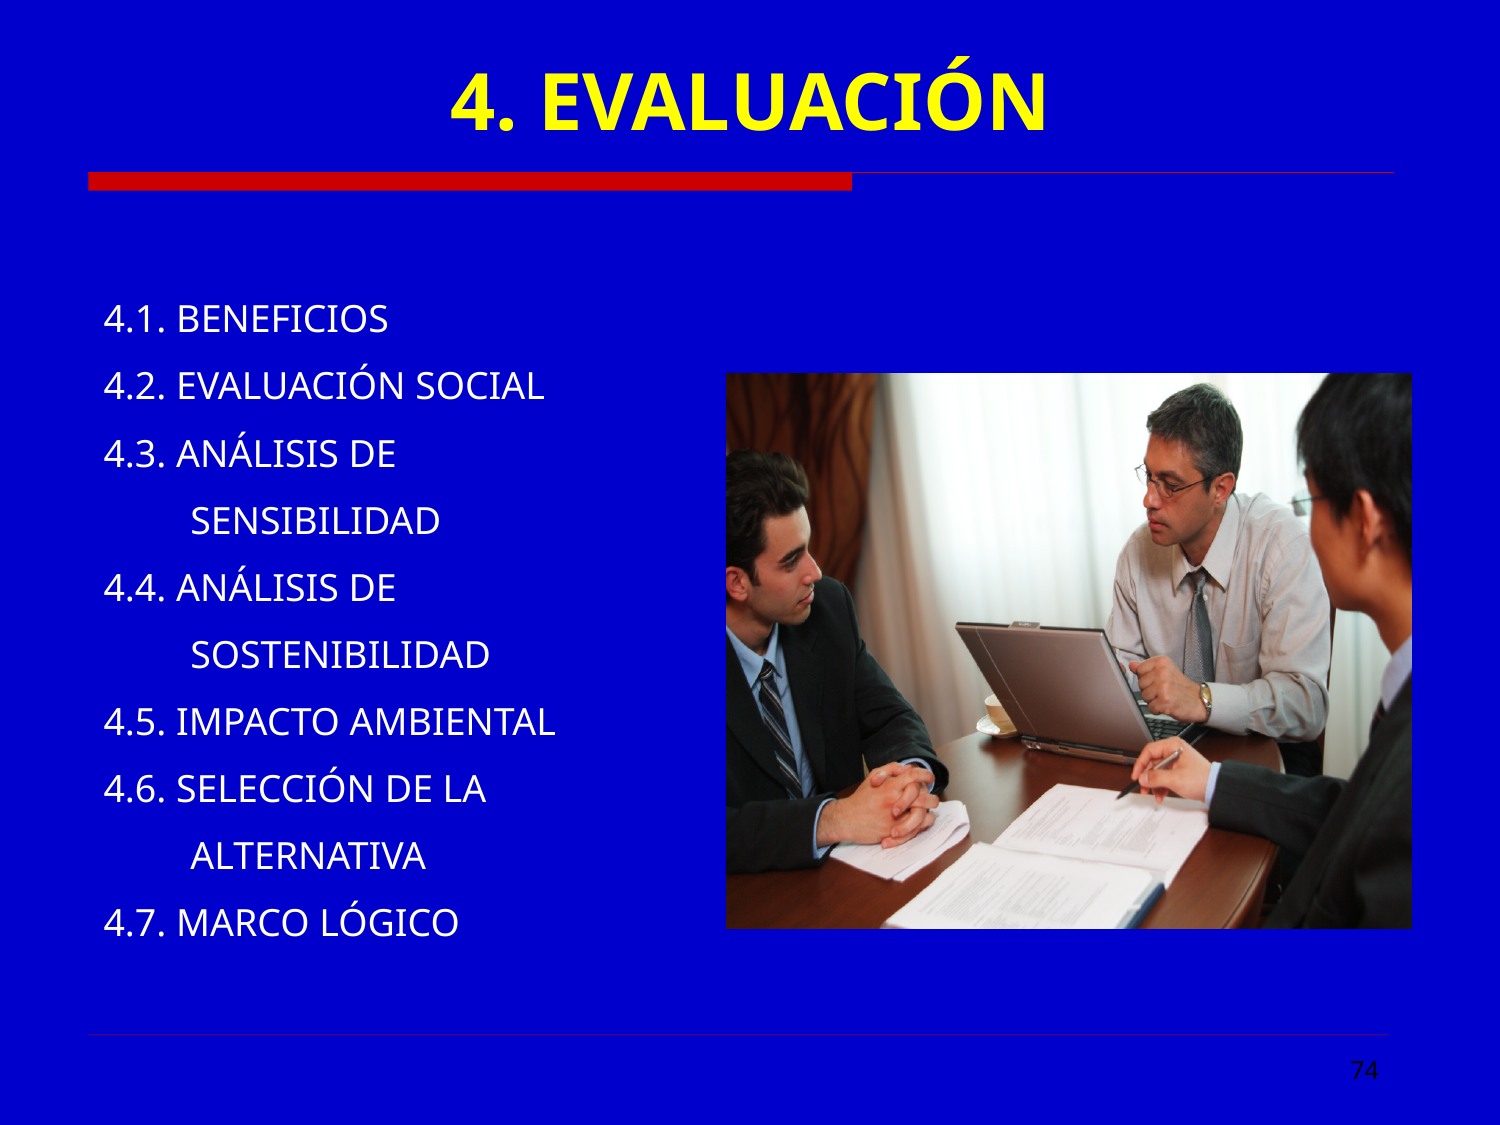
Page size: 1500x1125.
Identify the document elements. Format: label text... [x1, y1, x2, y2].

picture [725, 373, 1412, 929]
title 4. EVALUACIÓN [94, 31, 1407, 154]
slide_number 74 [1068, 1046, 1395, 1125]
list 4.1. BENEFICIOS 4.2. EVALUACIÓN SOCIAL 4.3. ANÁLISIS DE SENSIBILIDAD 4.4. ANÁLISIS DE SOSTENIBILIDAD 4.5. IMPACTO AMBIENTAL 4.6. SELECCIÓN DE LA ALTERNATIVA 4.7. MARCO LÓGICO [88, 278, 632, 979]
